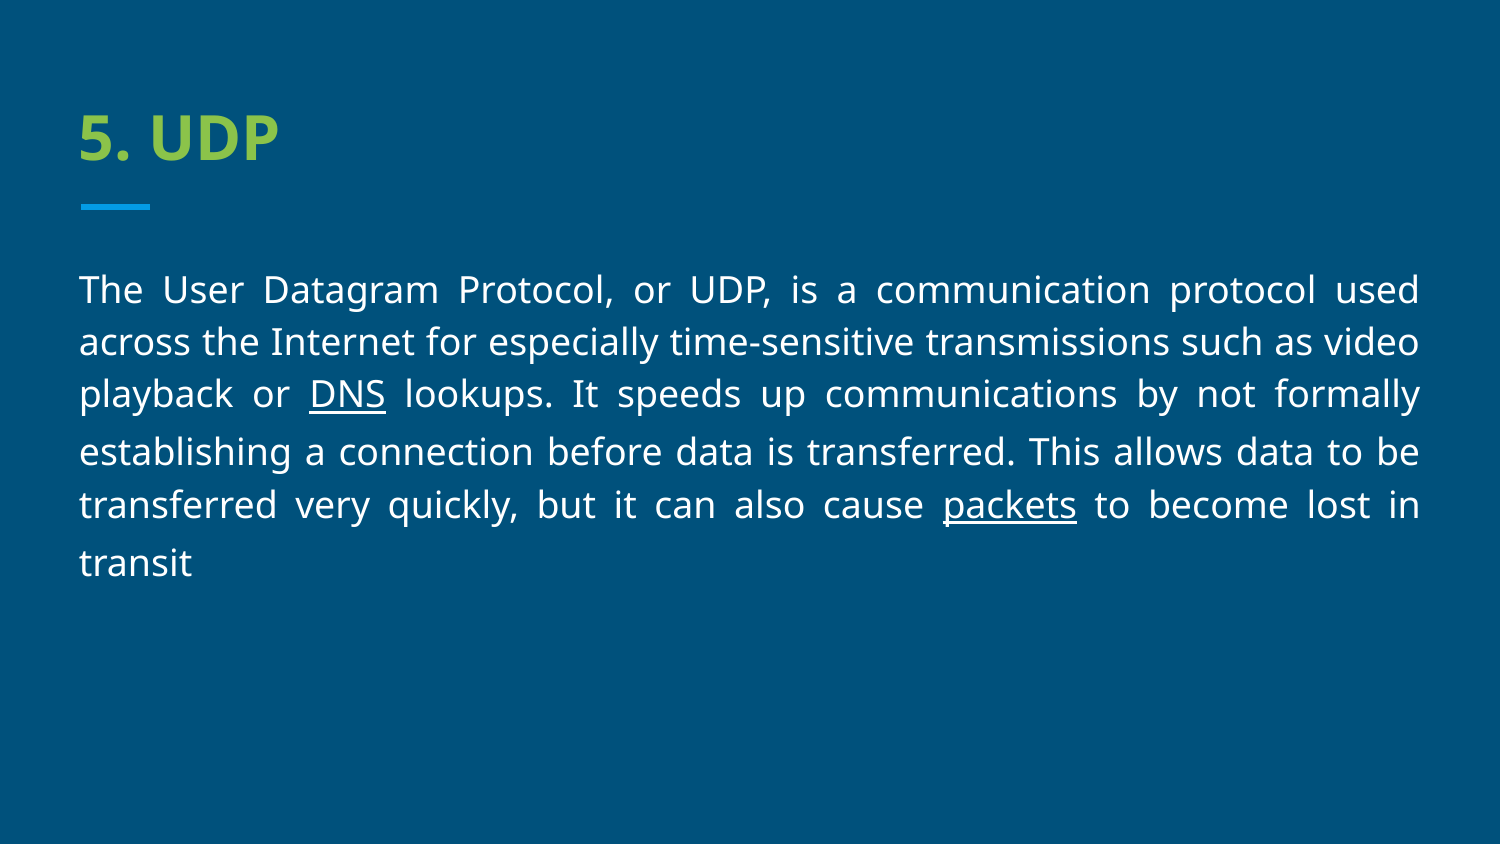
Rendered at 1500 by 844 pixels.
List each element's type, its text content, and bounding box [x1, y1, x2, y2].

title 5. UDP [63, 75, 1437, 188]
list The User Datagram Protocol, or UDP, is a communication protocol used across the Internet for especially time-sensitive transmissions such as video playback or DNS lookups. It speeds up communications by not formally establishing a connection before data is transferred. This allows data to be transferred very quickly, but it can also cause packets to become lost in transit [63, 244, 1437, 750]
